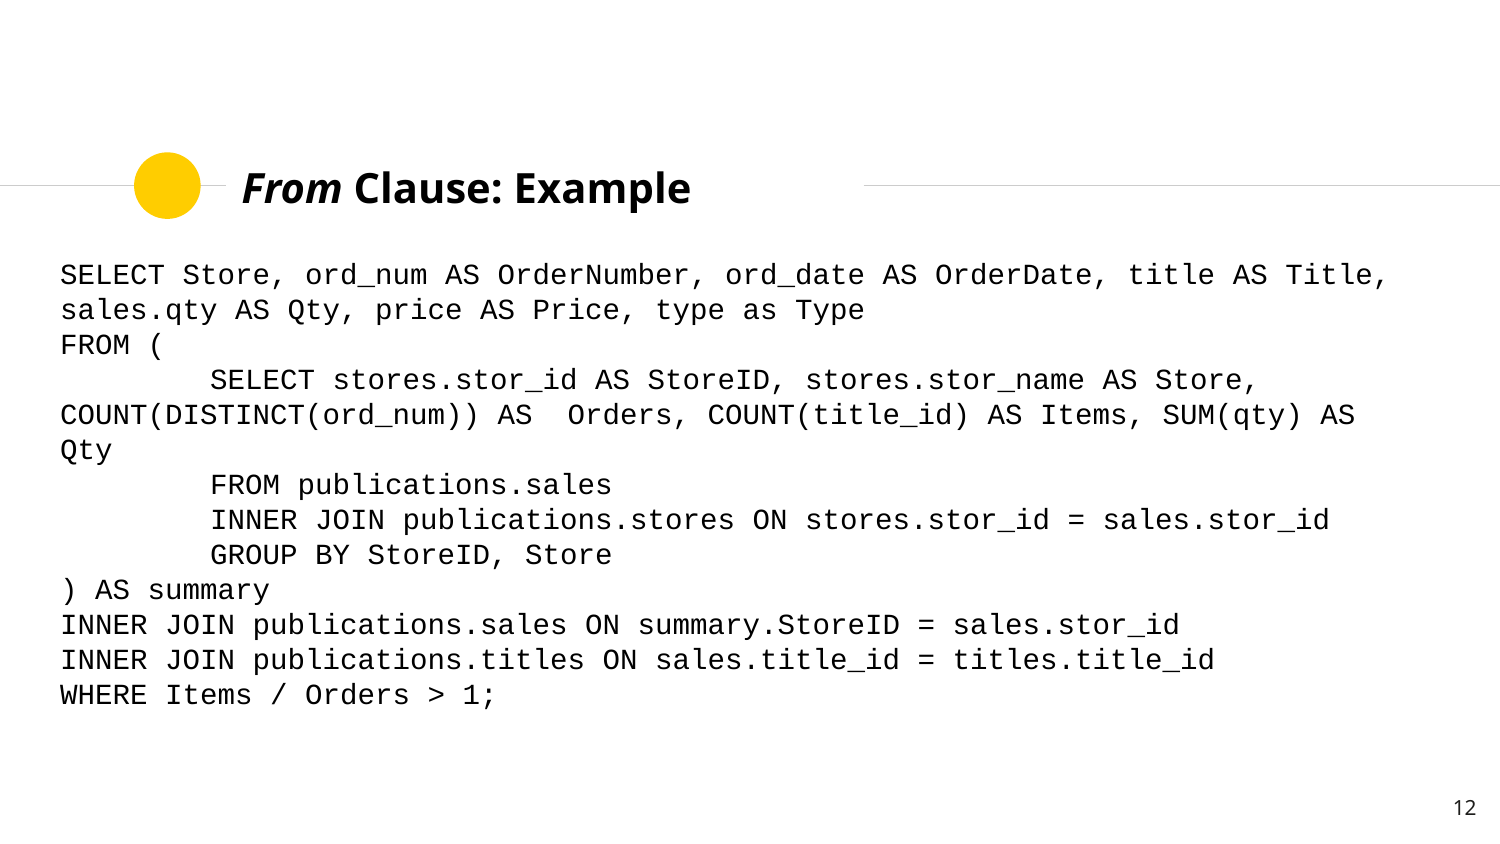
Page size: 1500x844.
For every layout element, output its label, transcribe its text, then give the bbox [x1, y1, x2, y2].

title From Clause: Example [226, 151, 863, 223]
text_box SELECT Store, ord_num AS OrderNumber, ord_date AS OrderDate, title AS Title, sales.qty AS Qty, price AS Price, type as Type FROM ( SELECT stores.stor_id AS StoreID, stores.stor_name AS Store, COUNT(DISTINCT(ord_num)) AS Orders, COUNT(title_id) AS Items, SUM(qty) AS Qty FROM publications.sales INNER JOIN publications.stores ON stores.stor_id = sales.stor_id GROUP BY StoreID, Store ) AS summary INNER JOIN publications.sales ON summary.StoreID = sales.stor_id INNER JOIN publications.titles ON sales.title_id = titles.title_id WHERE Items / Orders > 1; [45, 240, 1422, 822]
slide_number ‹#› [1401, 779, 1492, 844]
